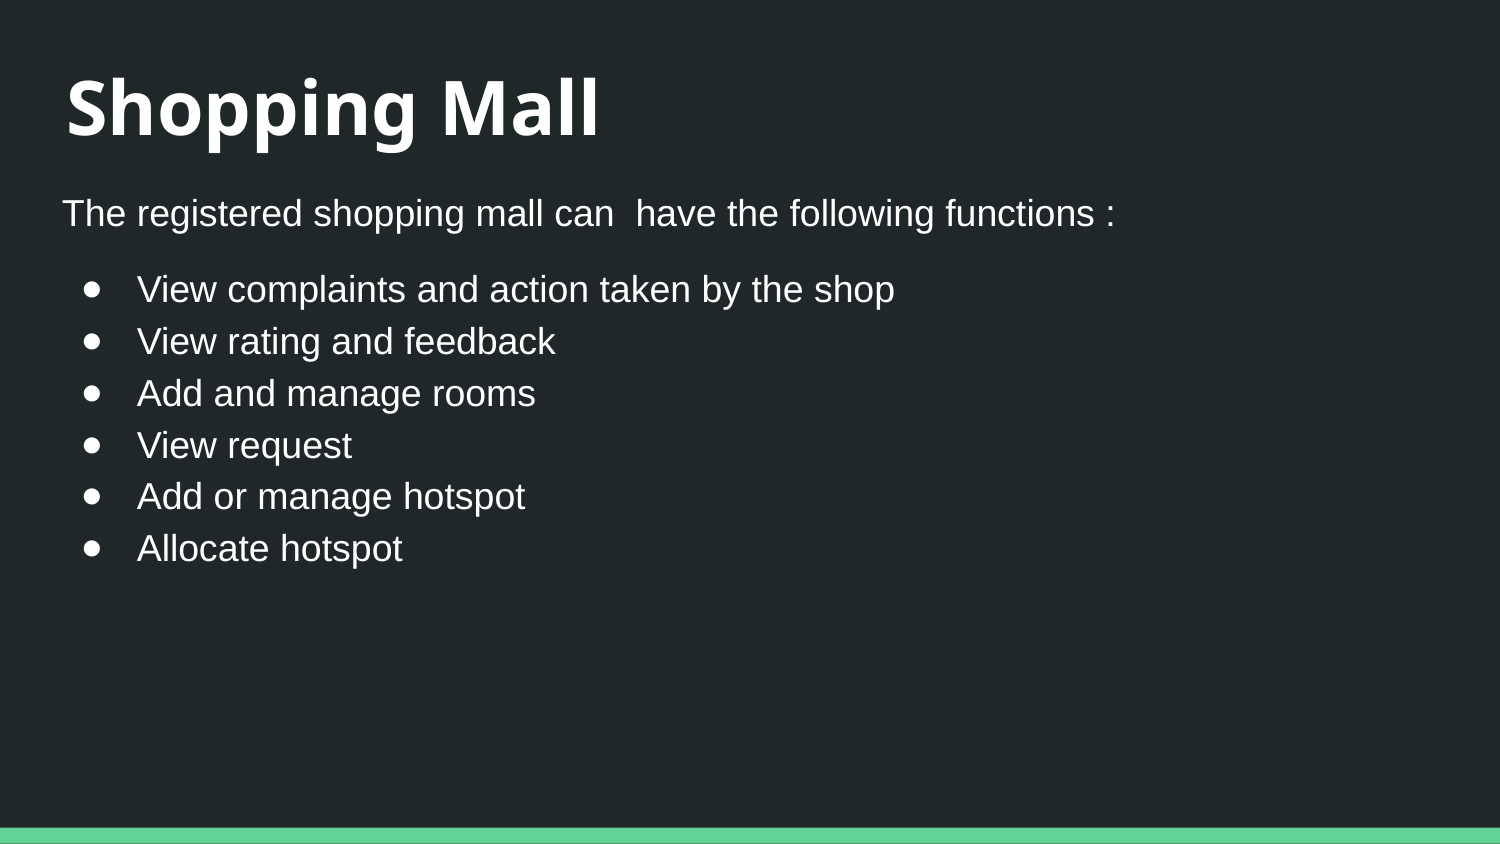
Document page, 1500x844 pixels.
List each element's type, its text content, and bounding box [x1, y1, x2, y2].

title Shopping Mall [51, 45, 1449, 140]
list The registered shopping mall can have the following functions : View complaints and action taken by the shop View rating and feedback Add and manage rooms View request Add or manage hotspot Allocate hotspot [46, 166, 1488, 844]
